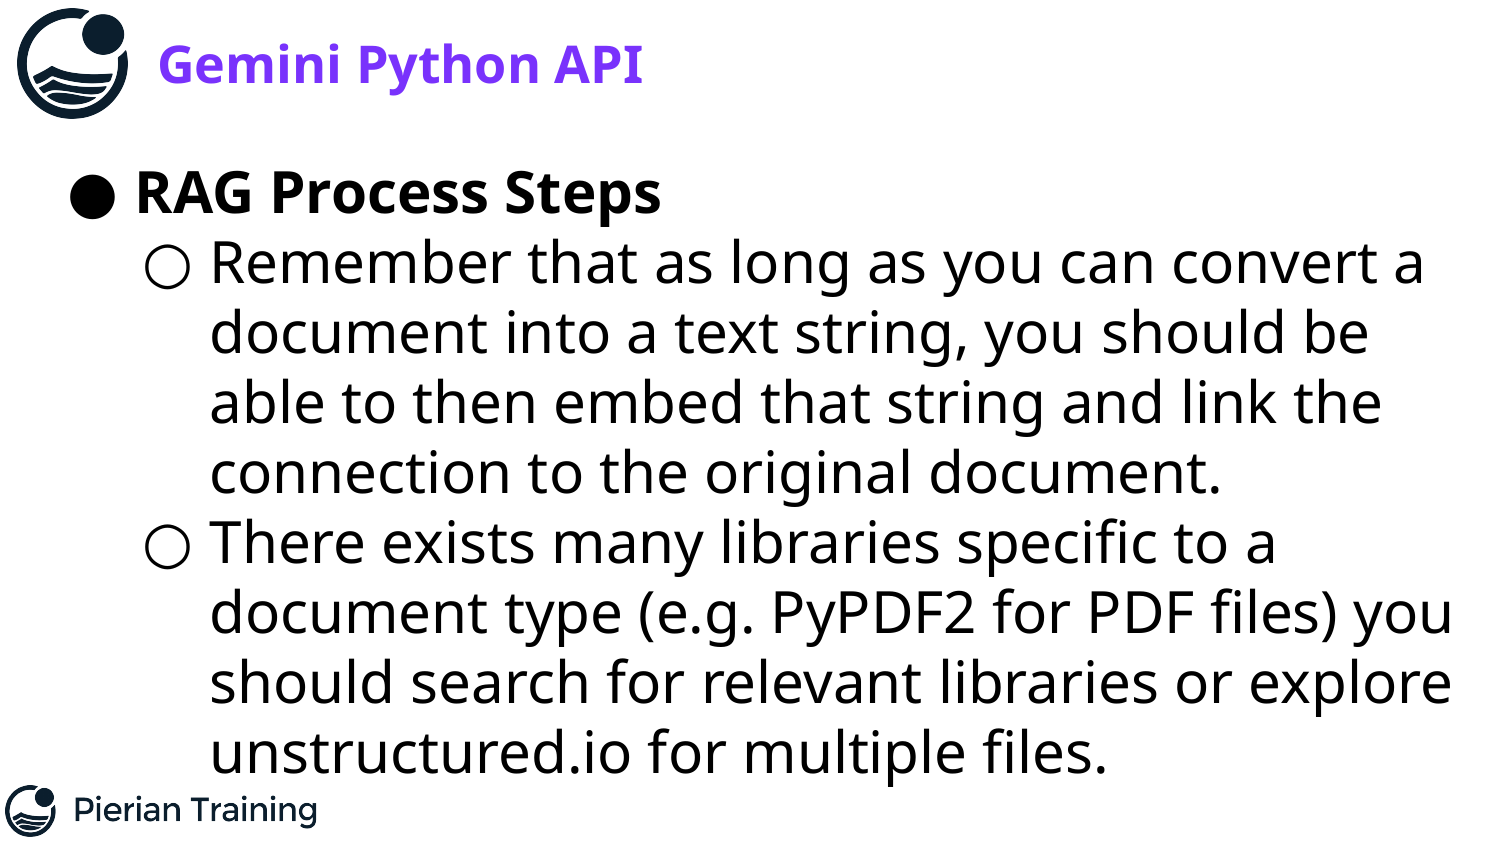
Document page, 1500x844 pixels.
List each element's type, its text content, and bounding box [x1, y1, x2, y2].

text_box RAG Process Steps Remember that as long as you can convert a document into a text string, you should be able to then embed that string and link the connection to the original document. There exists many libraries specific to a document type (e.g. PyPDF2 for PDF files) you should search for relevant libraries or explore unstructured.io for multiple files. [44, 140, 1500, 801]
picture [16, 8, 128, 120]
text_box Gemini Python API [142, 16, 1239, 110]
picture [4, 785, 318, 837]
